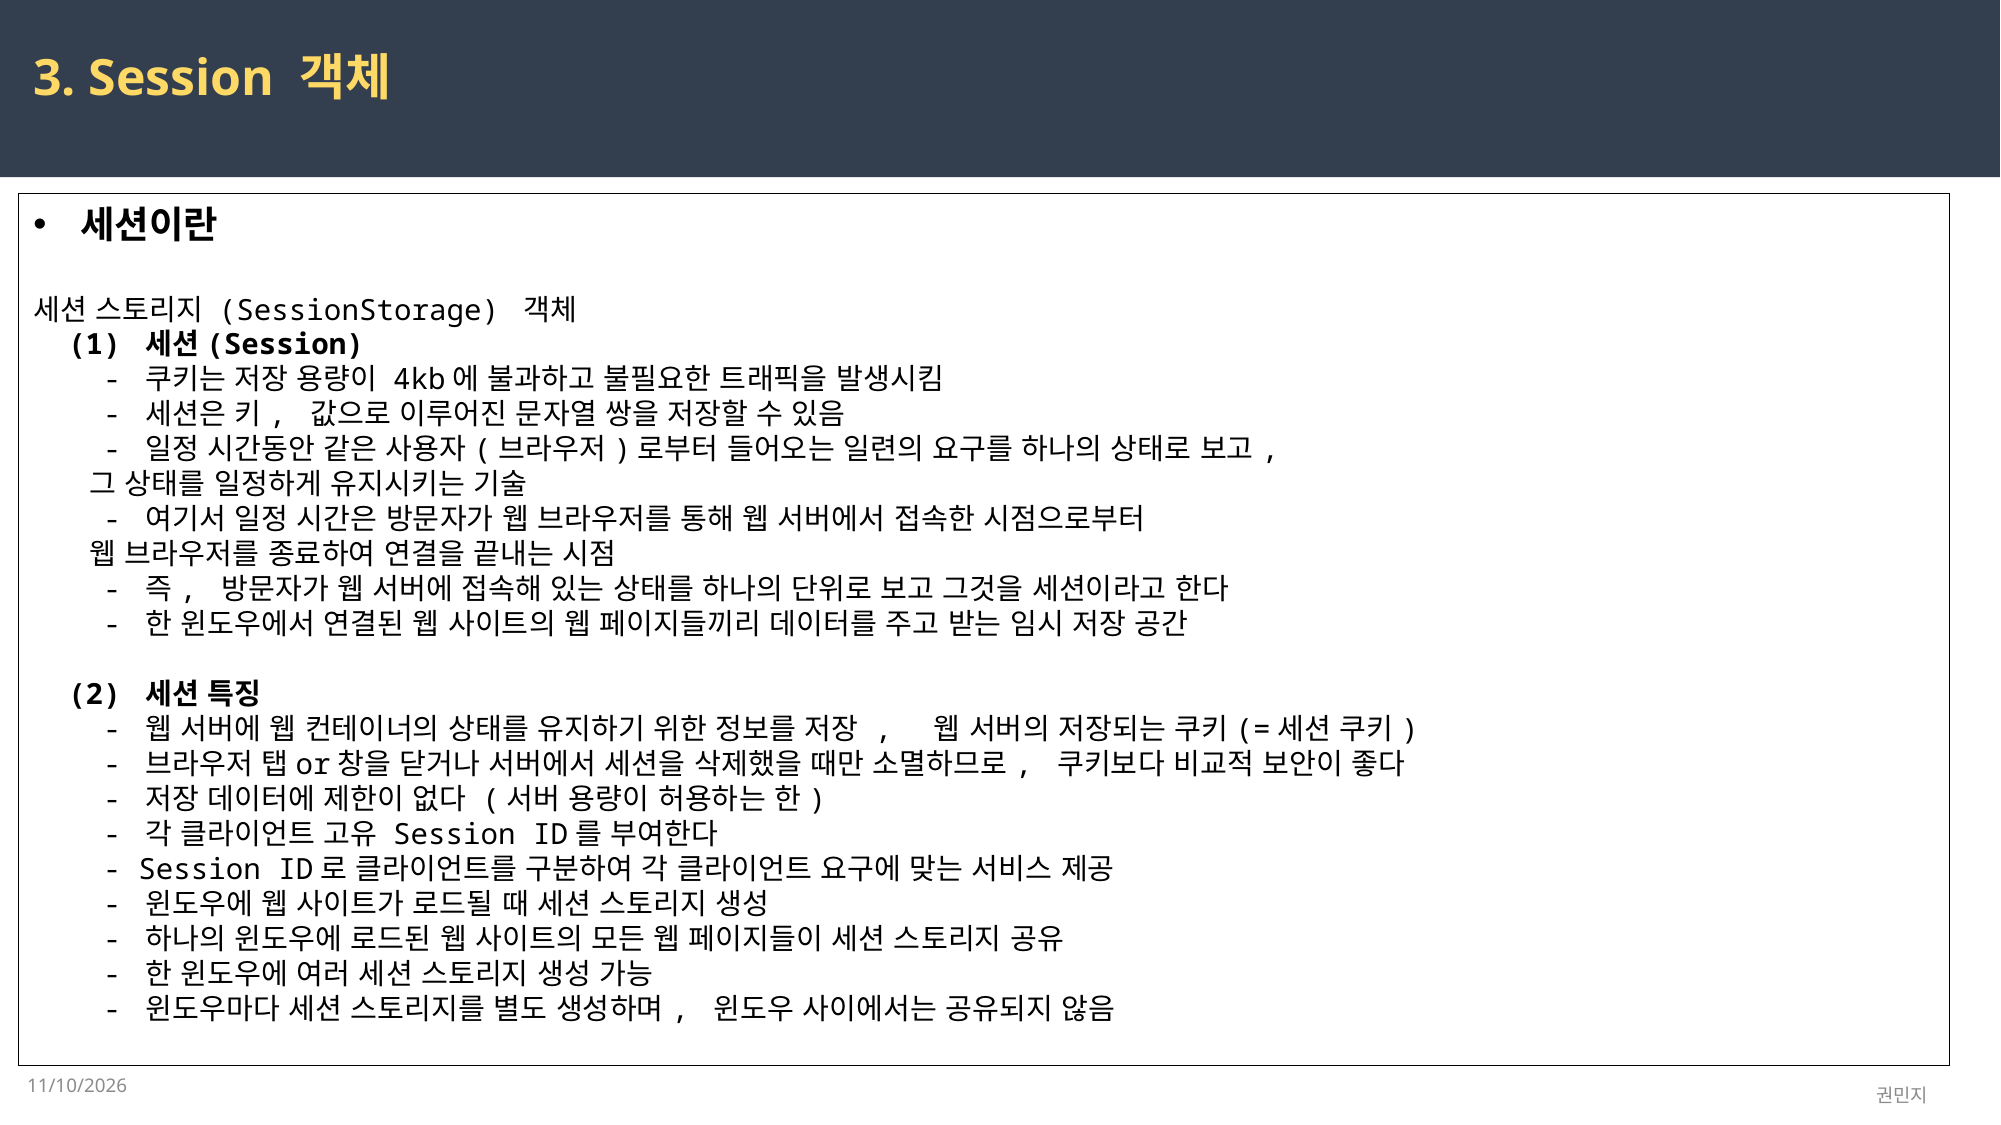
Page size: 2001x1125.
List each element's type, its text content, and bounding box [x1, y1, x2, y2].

text_box 3. Session 객체 [18, 38, 1985, 113]
text_box [0, 0, 2000, 178]
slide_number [12, 1056, 462, 1117]
text_box 세션이란 세션 스토리지 (SessionStorage) 객체 (1) 세션(Session) - 쿠키는 저장 용량이 4kb에 불과하고 불필요한 트래픽을 발생시킴 - 세션은 키, 값으로 이루어진 문자열 쌍을 저장할 수 있음 - 일정 시간동안 같은 사용자(브라우저)로부터 들어오는 일련의 요구를 하나의 상태로 보고, 그 상태를 일정하게 유지시키는 기술 - 여기서 일정 시간은 방문자가 웹 브라우저를 통해 웹 서버에서 접속한 시점으로부터 웹 브라우저를 종료하여 연결을 끝내는 시점 - 즉, 방문자가 웹 서버에 접속해 있는 상태를 하나의 단위로 보고 그것을 세션이라고 한다 - 한 윈도우에서 연결된 웹 사이트의 웹 페이지들끼리 데이터를 주고 받는 임시 저장 공간 (2) 세션 특징 - 웹 서버에 웹 컨테이너의 상태를 유지하기 위한 정보를 저장 , 웹 서버의 저장되는 쿠키(=세션 쿠키) - 브라우저 탭or창을 닫거나 서버에서 세션을 삭제했을 때만 소멸하므로, 쿠키보다 비교적 보안이 좋다 - 저장 데이터에 제한이 없다 (서버 용량이 허용하는 한) - 각 클라이언트 고유 Session ID를 부여한다 - Session ID로 클라이언트를 구분하여 각 클라이언트 요구에 맞는 서비스 제공 - 윈도우에 웹 사이트가 로드될 때 세션 스토리지 생성 - 하나의 윈도우에 로드된 웹 사이트의 모든 웹 페이지들이 세션 스토리지 공유 - 한 윈도우에 여러 세션 스토리지 생성 가능 - 윈도우마다 세션 스토리지를 별도 생성하며, 윈도우 사이에서는 공유되지 않음 [18, 193, 1950, 1066]
footer 권민지 [1805, 1065, 1999, 1125]
